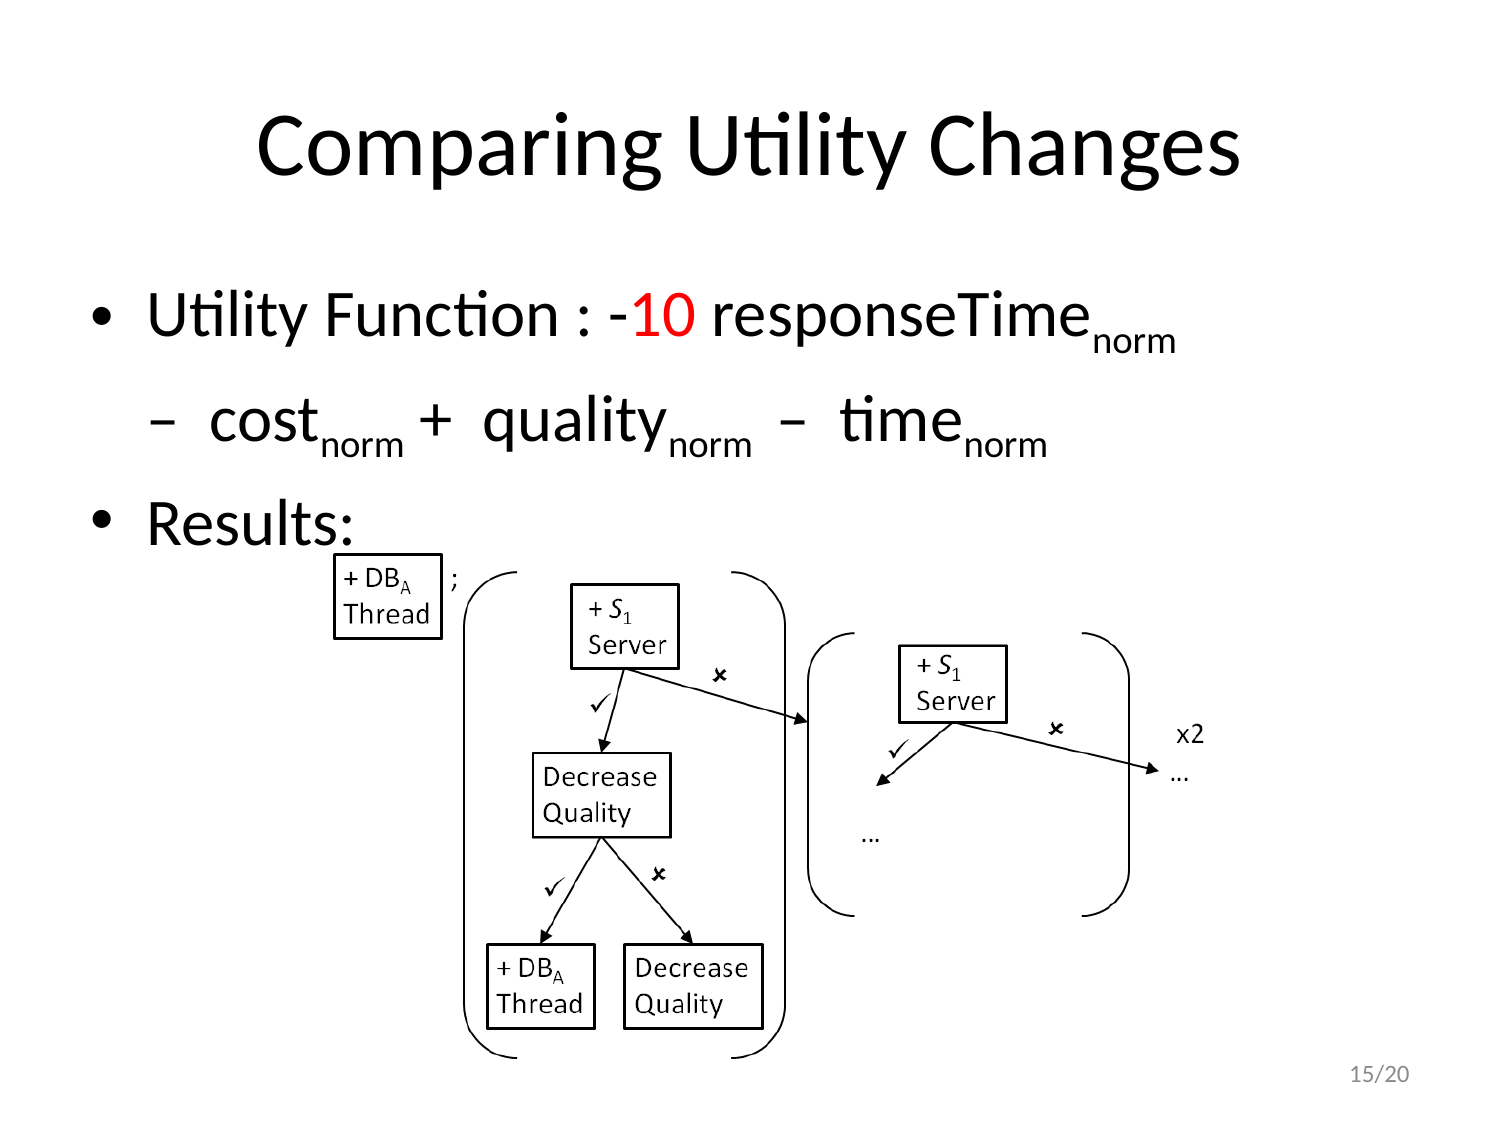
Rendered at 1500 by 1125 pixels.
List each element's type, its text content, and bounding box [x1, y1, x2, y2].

picture [318, 537, 1217, 1076]
slide_number 15/20 [1074, 1042, 1425, 1103]
title Comparing Utility Changes [75, 45, 1425, 233]
list Utility Function : -10 responseTimenorm – costnorm + qualitynorm – timenorm Results: [75, 262, 1425, 1005]
